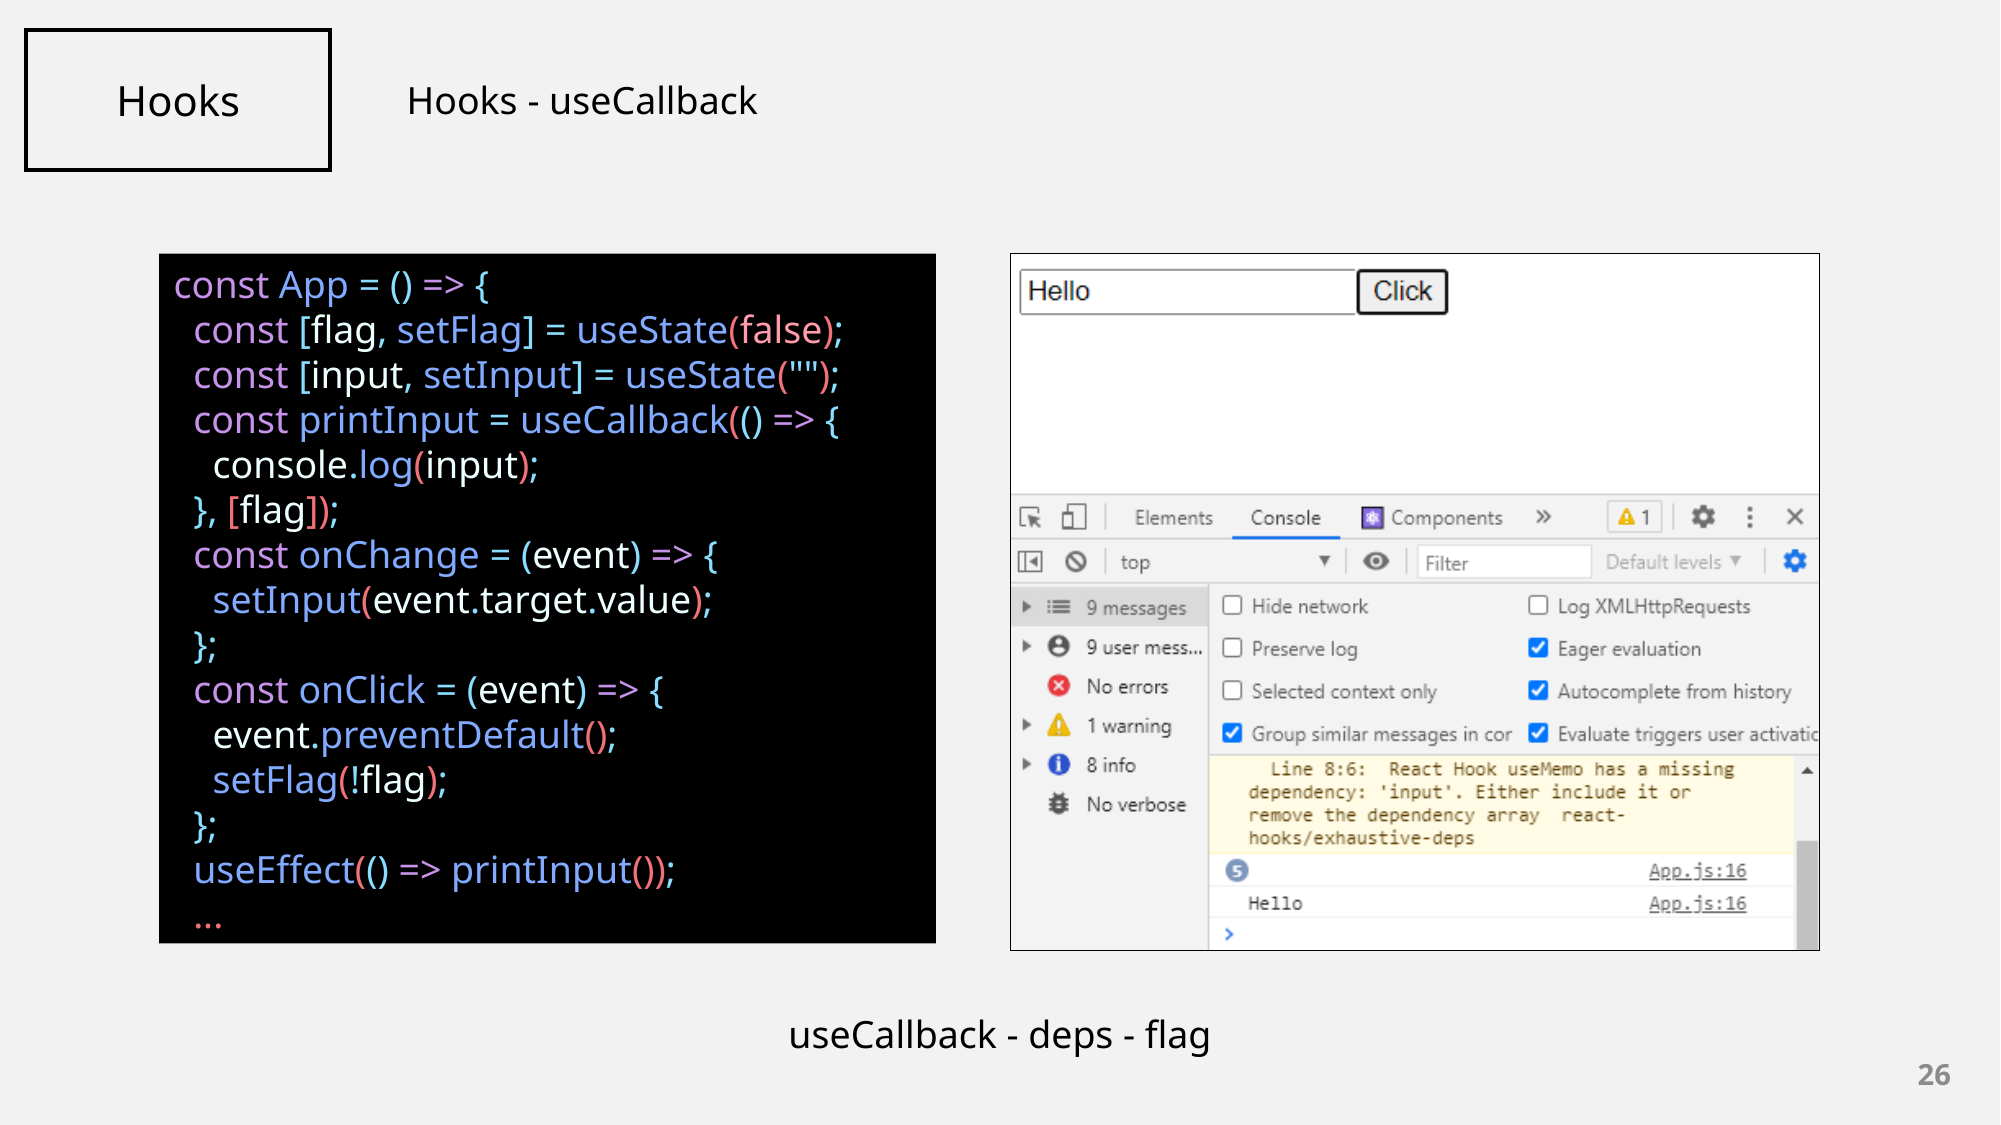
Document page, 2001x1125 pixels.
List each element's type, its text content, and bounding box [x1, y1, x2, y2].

text_box Hooks - useCallback [391, 69, 938, 129]
picture [1010, 253, 1820, 951]
text_box const App = () => { const [flag, setFlag] = useState(false); const [input, setInput] = useState(""); const printInput = useCallback(() => { console.log(input); }, [flag]); const onChange = (event) => { setInput(event.target.value); }; const onClick = (event) => { event.preventDefault(); setFlag(!flag); }; useEffect(() => printInput()); ... [159, 253, 936, 944]
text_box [26, 29, 330, 171]
text_box useCallback - deps - flag [727, 1003, 1273, 1064]
slide_number 26 [1897, 1046, 1972, 1107]
